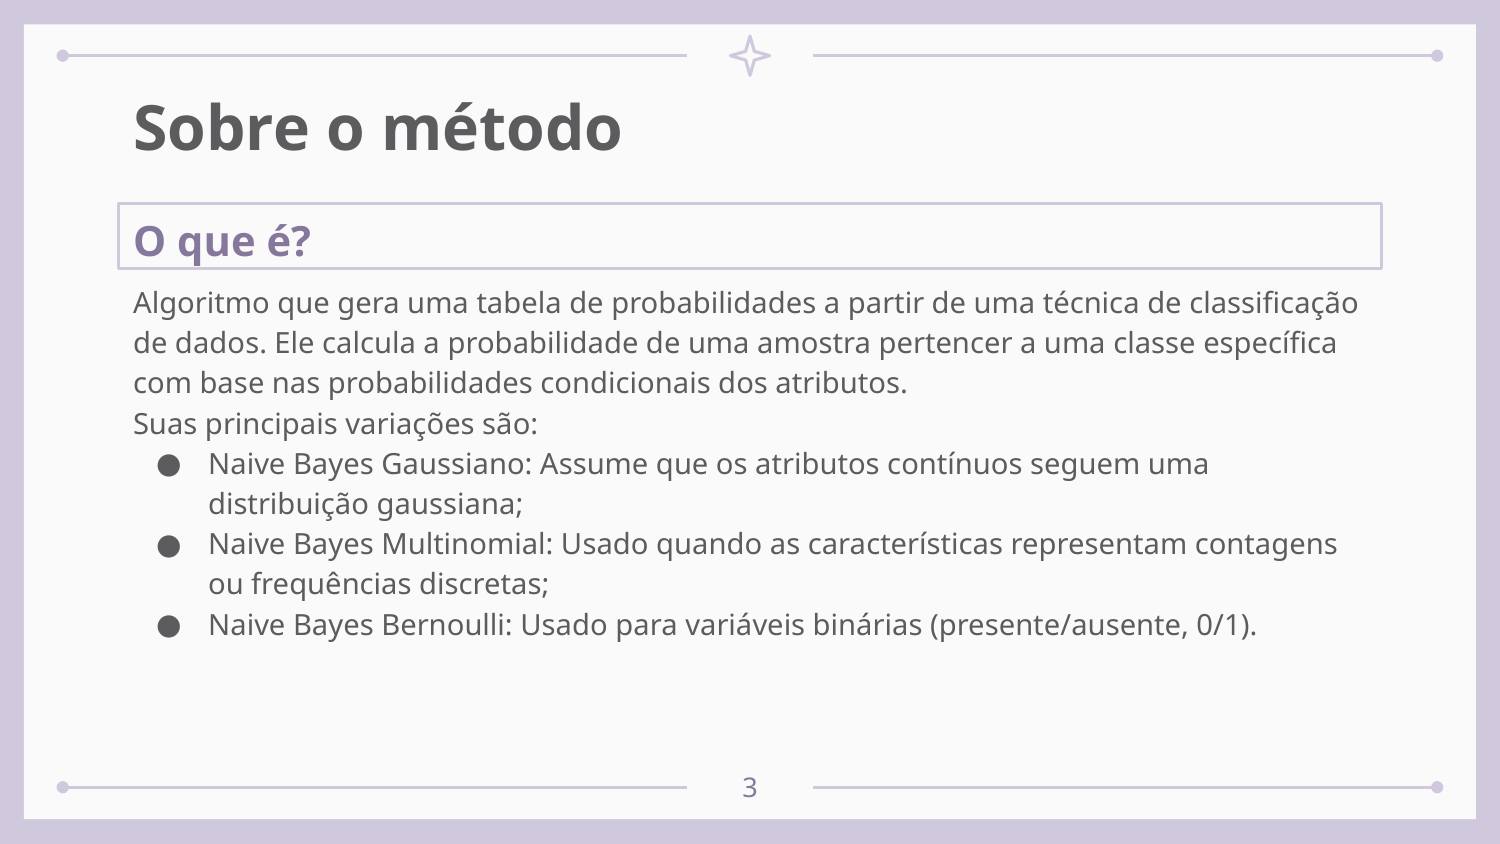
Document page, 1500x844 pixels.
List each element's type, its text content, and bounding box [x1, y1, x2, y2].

subtitle O que é? [117, 202, 1383, 270]
subtitle Algoritmo que gera uma tabela de probabilidades a partir de uma técnica de classificação de dados. Ele calcula a probabilidade de uma amostra pertencer a uma classe específica com base nas probabilidades condicionais dos atributos. Suas principais variações são: Naive Bayes Gaussiano: Assume que os atributos contínuos seguem uma distribuição gaussiana; Naive Bayes Multinomial: Usado quando as características representam contagens ou frequências discretas; Naive Bayes Bernoulli: Usado para variáveis binárias (presente/ausente, 0/1). [118, 270, 1382, 743]
title Sobre o método [118, 72, 1382, 167]
slide_number ‹#› [705, 755, 795, 810]
